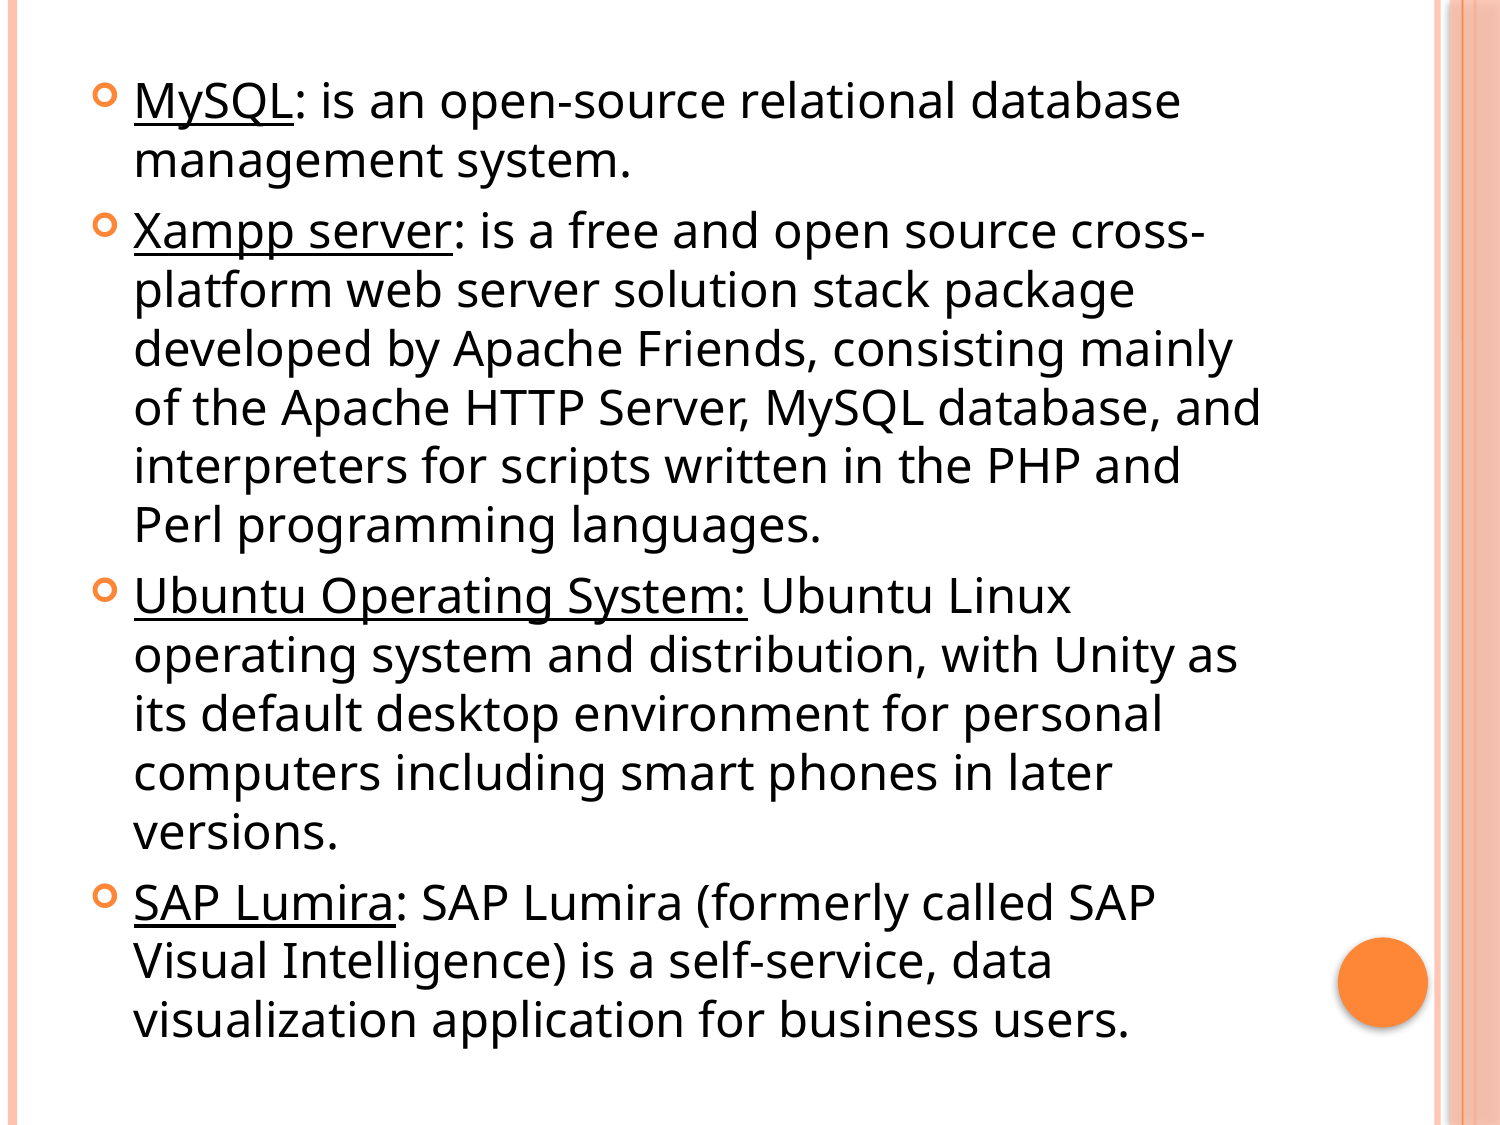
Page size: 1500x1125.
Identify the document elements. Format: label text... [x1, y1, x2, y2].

list MySQL: is an open-source relational database management system. Xampp server: is a free and open source cross-platform web server solution stack package developed by Apache Friends, consisting mainly of the Apache HTTP Server, MySQL database, and interpreters for scripts written in the PHP and Perl programming languages. Ubuntu Operating System: Ubuntu Linux operating system and distribution, with Unity as its default desktop environment for personal computers including smart phones in later versions. SAP Lumira: SAP Lumira (formerly called SAP Visual Intelligence) is a self-service, data visualization application for business users. [75, 62, 1300, 1062]
